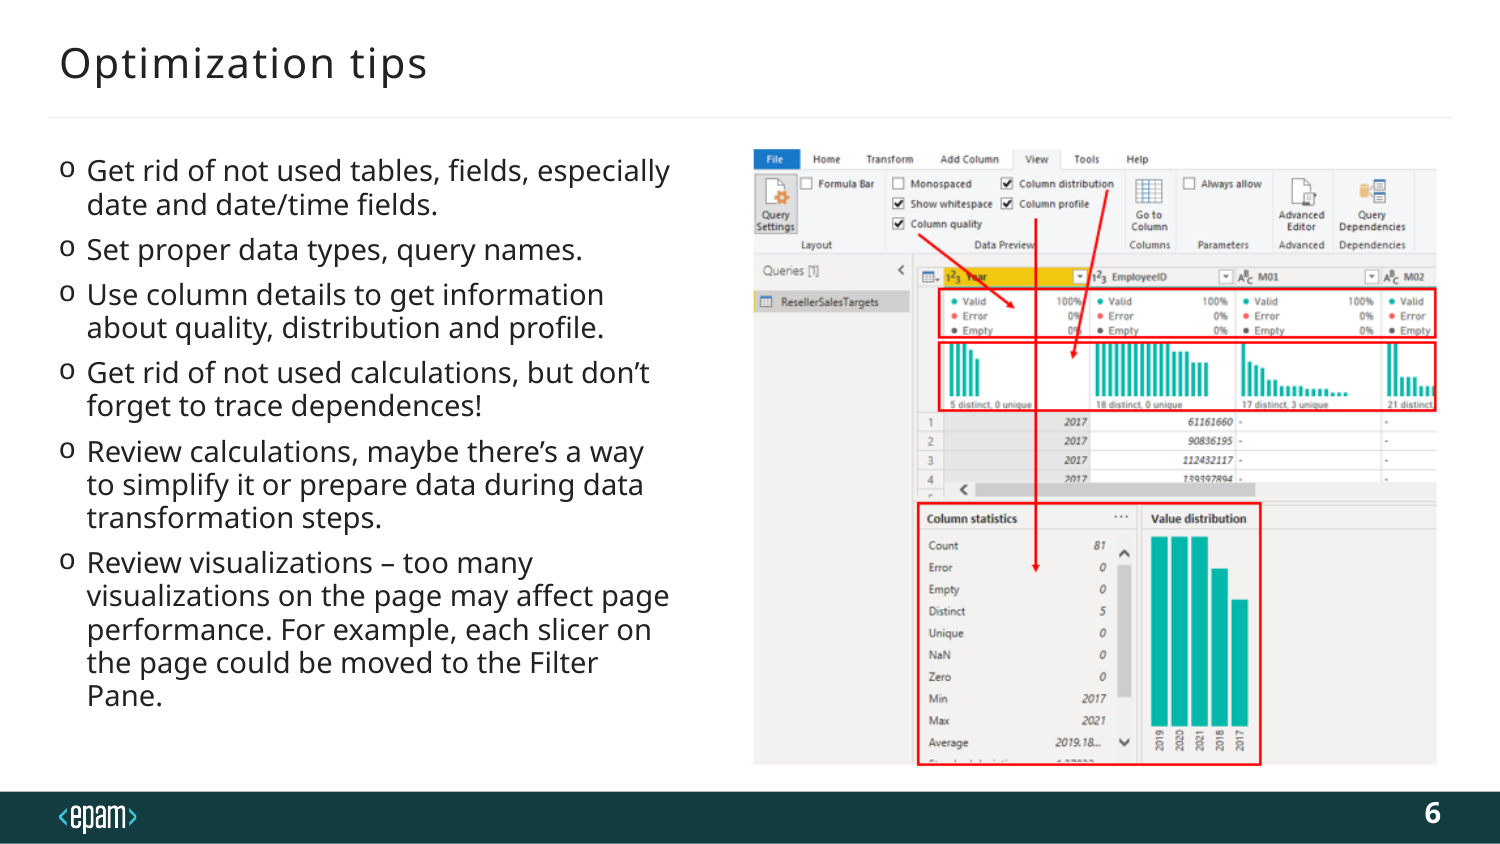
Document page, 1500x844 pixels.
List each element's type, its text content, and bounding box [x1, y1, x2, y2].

picture [750, 148, 1442, 770]
slide_number 6 [1216, 791, 1442, 844]
list Get rid of not used tables, fields, especially date and date/time fields. Set proper data types, query names. Use column details to get information about quality, distribution and profile. Get rid of not used calculations, but don’t forget to trace dependences! Review calculations, maybe there’s a way to simplify it or prepare data during data transformation steps. Review visualizations – too many visualizations on the page may affect page performance. For example, each slicer on the page could be moved to the Filter Pane. [58, 154, 679, 770]
title Optimization tips [59, 37, 1442, 87]
